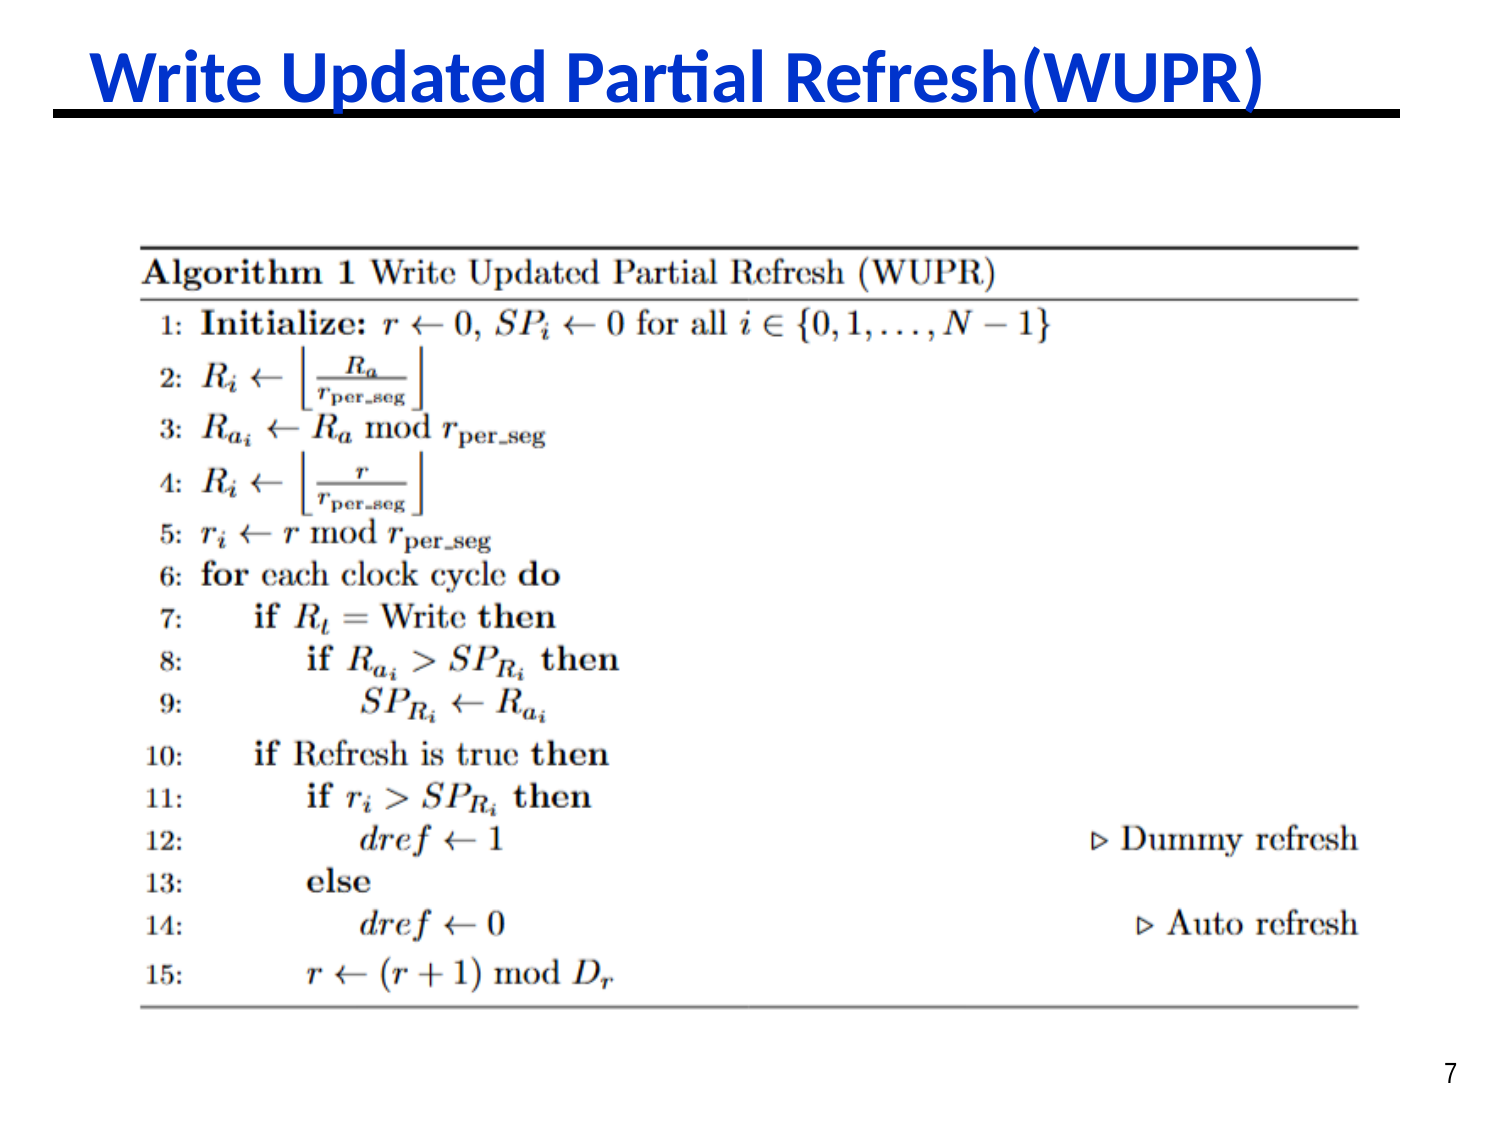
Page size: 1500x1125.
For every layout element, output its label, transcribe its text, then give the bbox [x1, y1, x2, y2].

picture [126, 235, 1374, 1025]
title Write Updated Partial Refresh(WUPR) [89, 19, 1353, 126]
